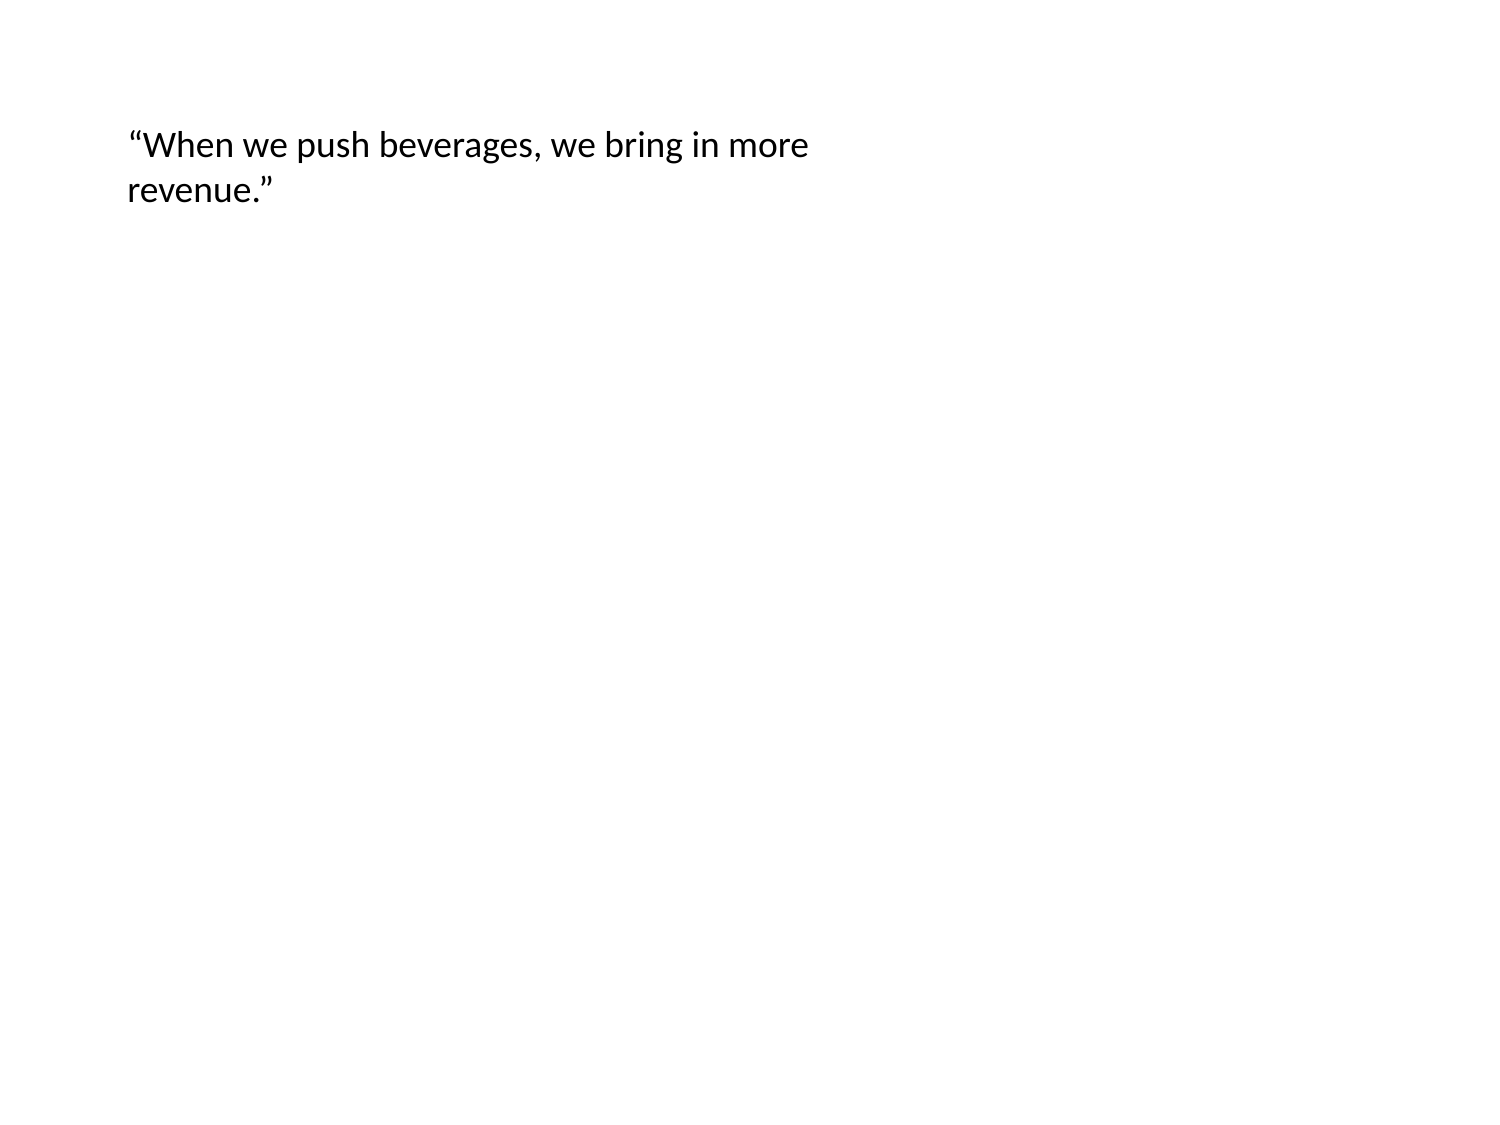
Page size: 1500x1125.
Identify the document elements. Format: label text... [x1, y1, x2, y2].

text_box “When we push beverages, we bring in more revenue.” [112, 112, 863, 218]
